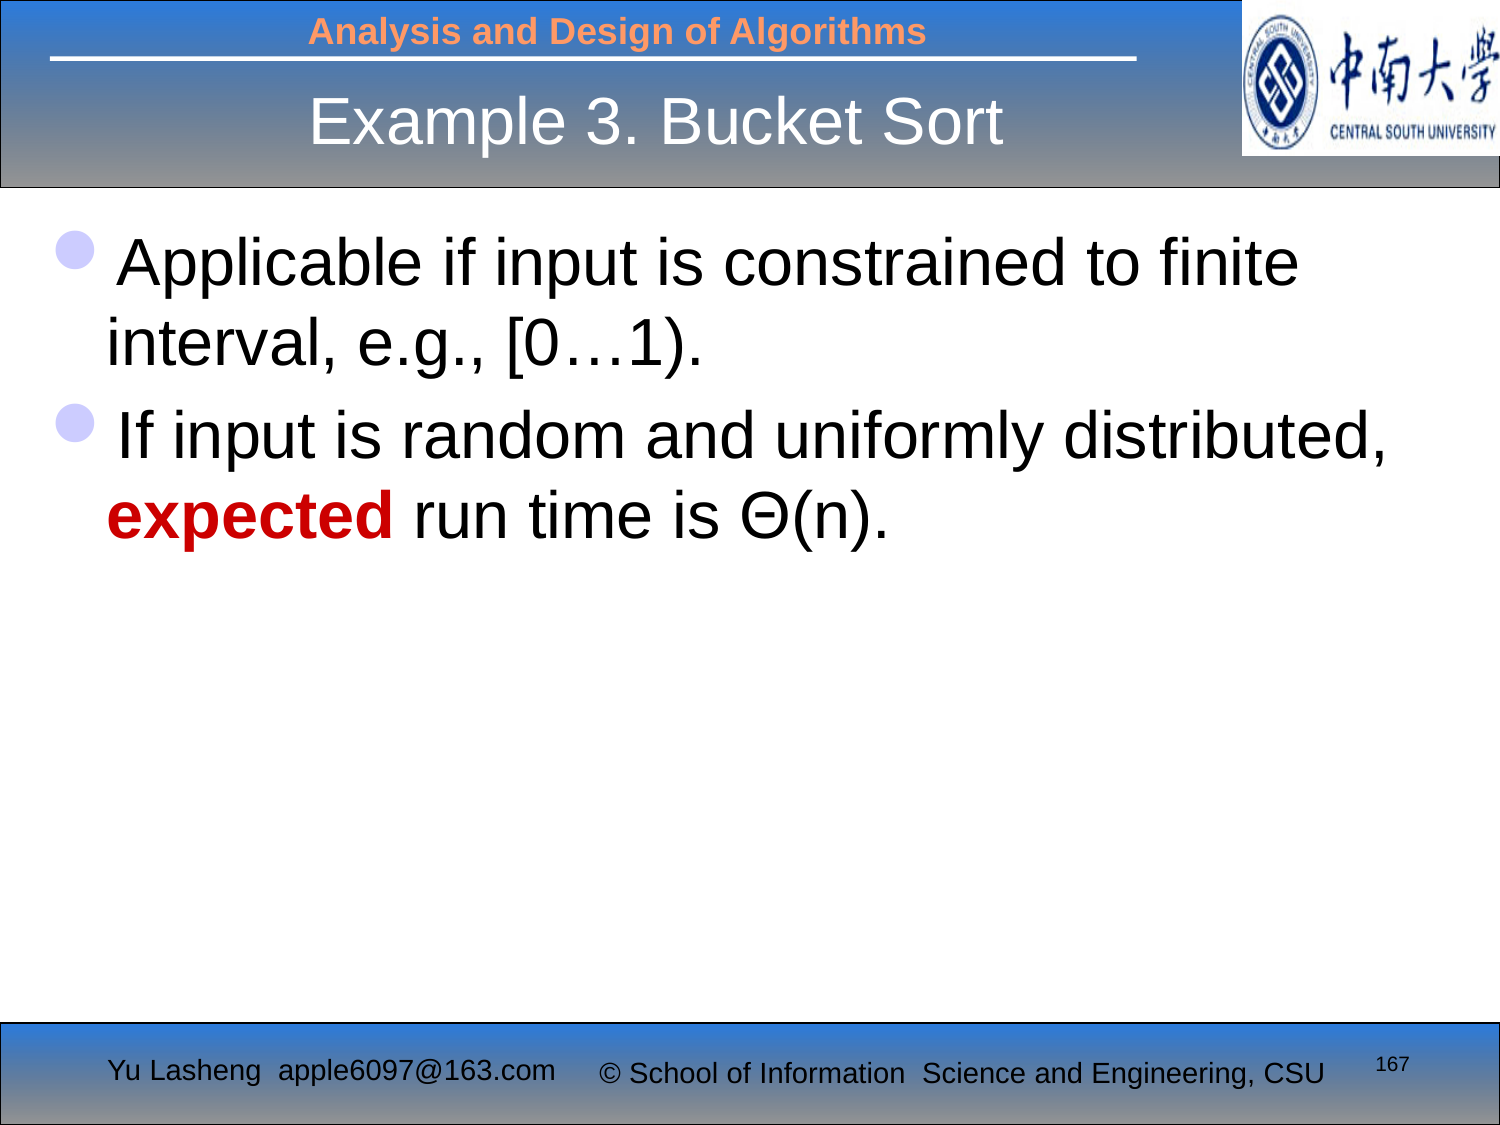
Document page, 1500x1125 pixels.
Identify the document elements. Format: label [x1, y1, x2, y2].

title [70, 58, 1243, 178]
list [34, 210, 1454, 1006]
picture [1242, 0, 1500, 156]
slide_number [1293, 1042, 1426, 1118]
